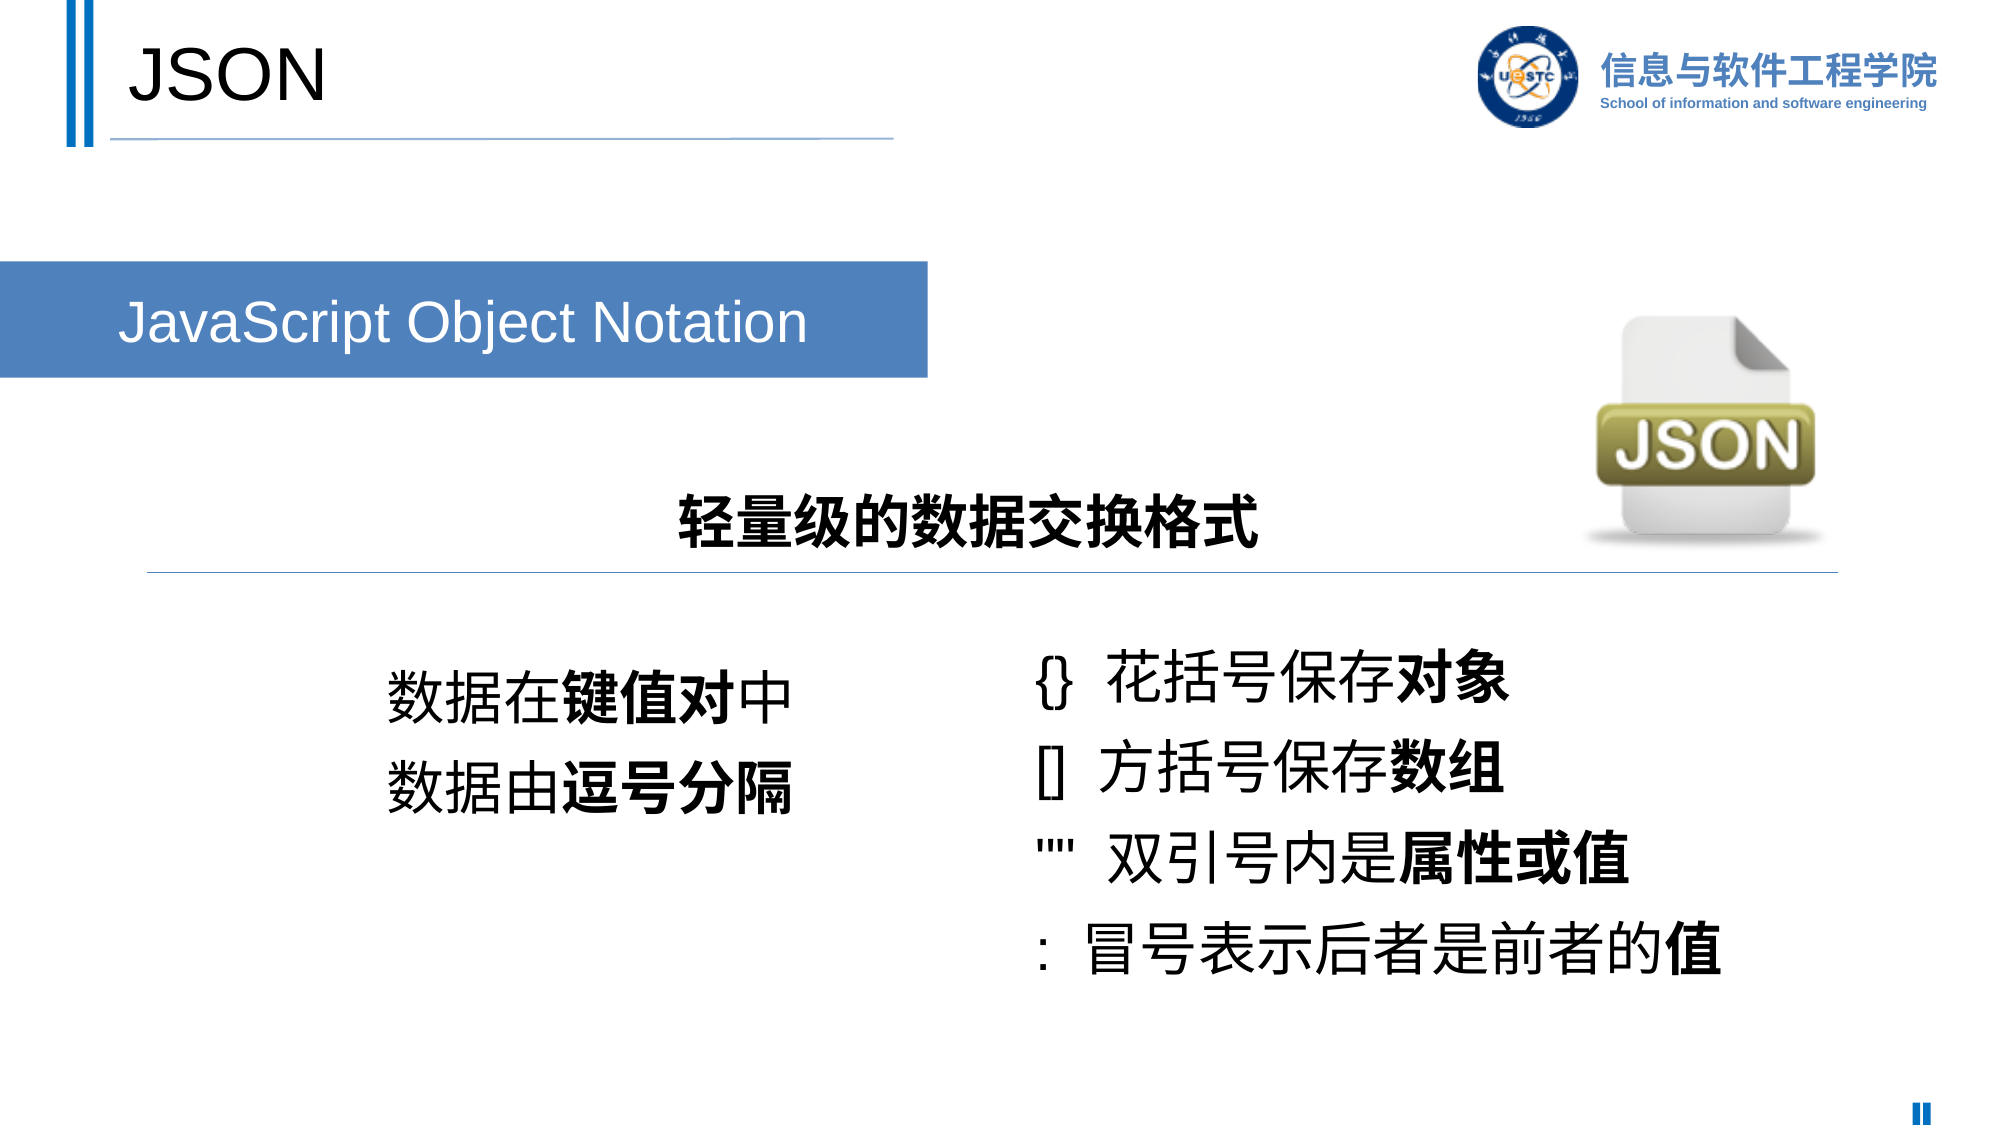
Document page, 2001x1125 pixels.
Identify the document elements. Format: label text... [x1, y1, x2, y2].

picture [1571, 297, 1839, 564]
text_box {} 花括号保存对象 [] 方括号保存数组 "" 双引号内是属性或值 : 冒号表示后者是前者的值 [1020, 611, 1753, 1005]
list 数据在键值对中 数据由逗号分隔 [371, 632, 832, 842]
text_box JavaScript Object Notation [0, 261, 928, 378]
text_box 轻量级的数据交换格式 [662, 463, 1282, 563]
title JSON [113, 10, 1839, 143]
